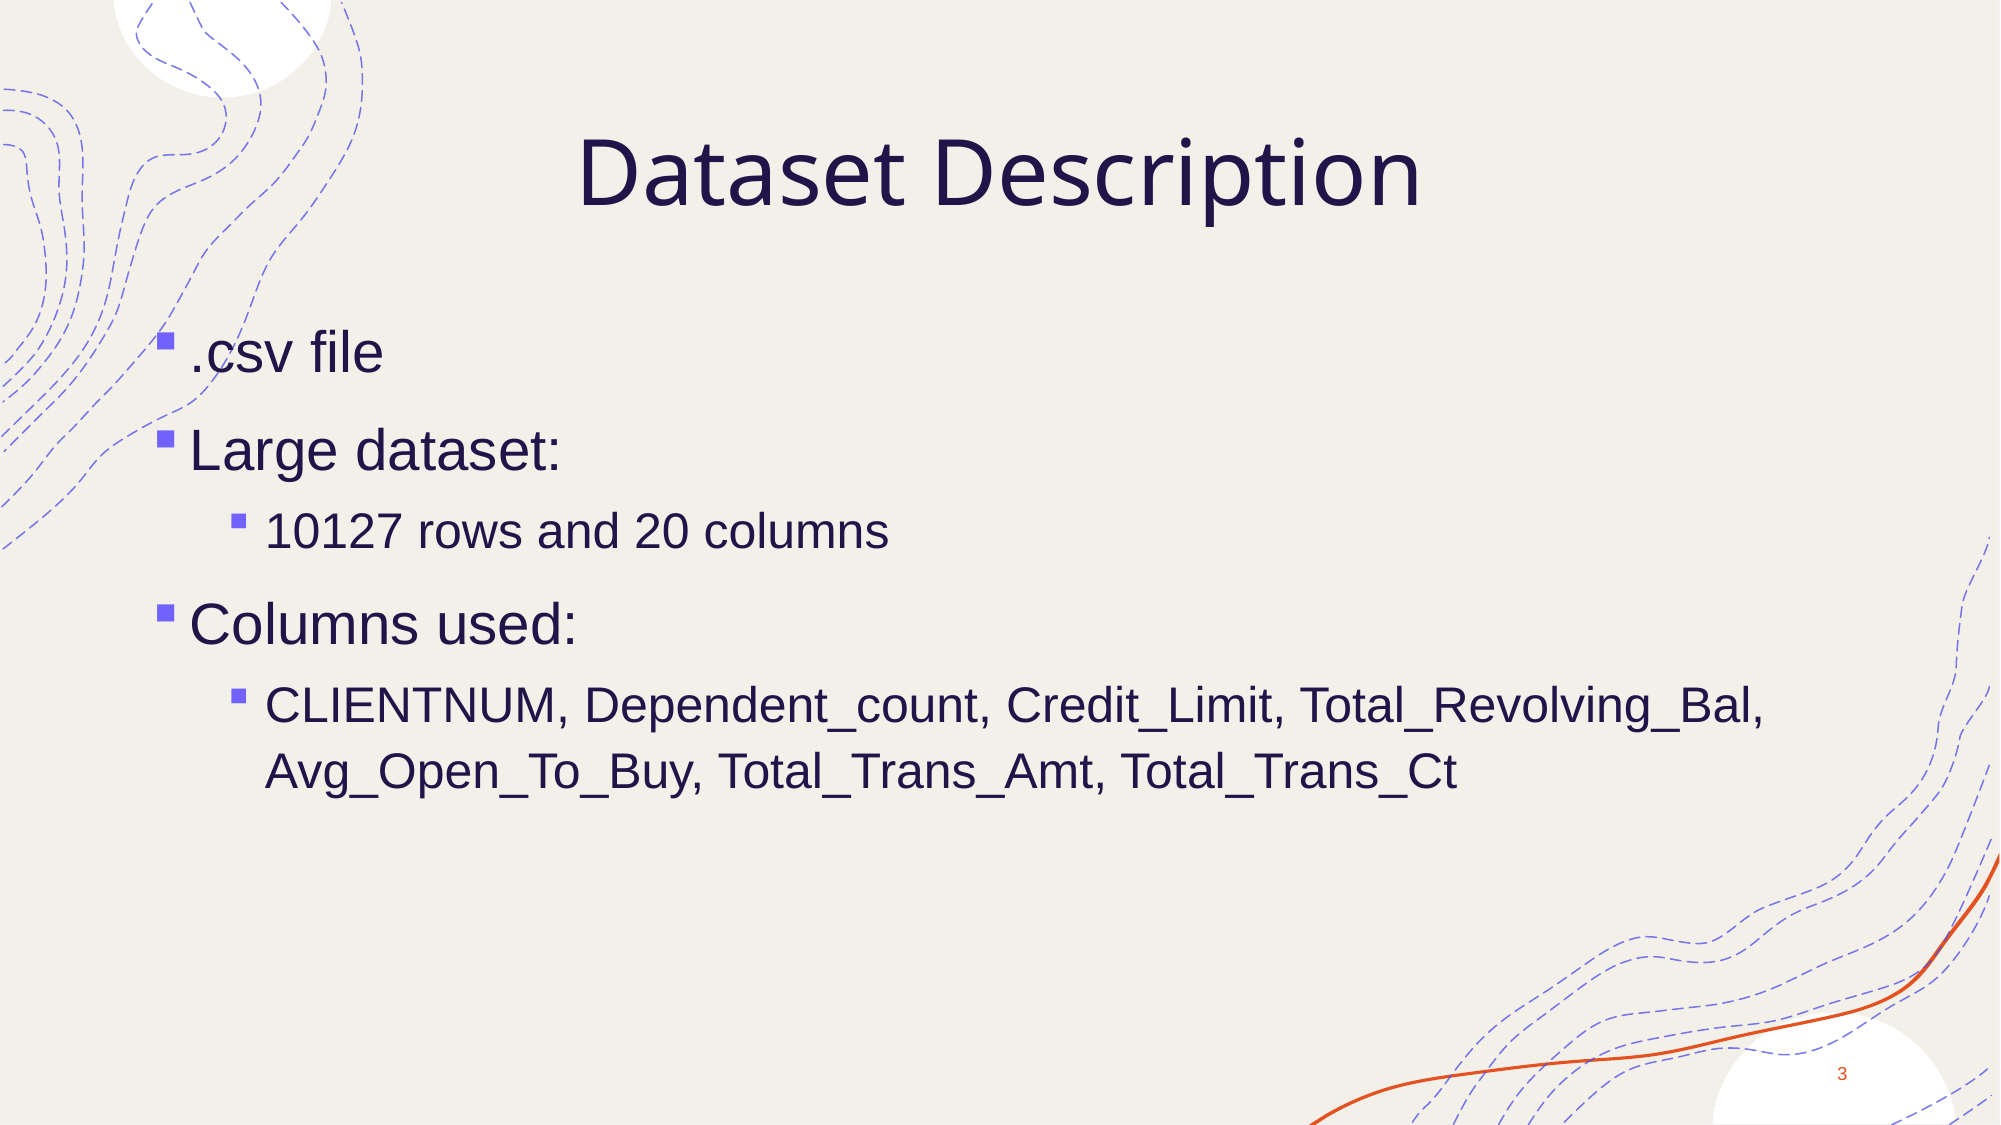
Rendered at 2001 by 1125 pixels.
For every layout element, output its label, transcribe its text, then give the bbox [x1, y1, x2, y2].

title Dataset Description [137, 59, 1863, 278]
slide_number 3 [1625, 1042, 1863, 1103]
list .csv file Large dataset: 10127 rows and 20 columns Columns used: CLIENTNUM, Dependent_count, Credit_Limit, Total_Revolving_Bal, Avg_Open_To_Buy, Total_Trans_Amt, Total_Trans_Ct [137, 299, 1863, 1014]
